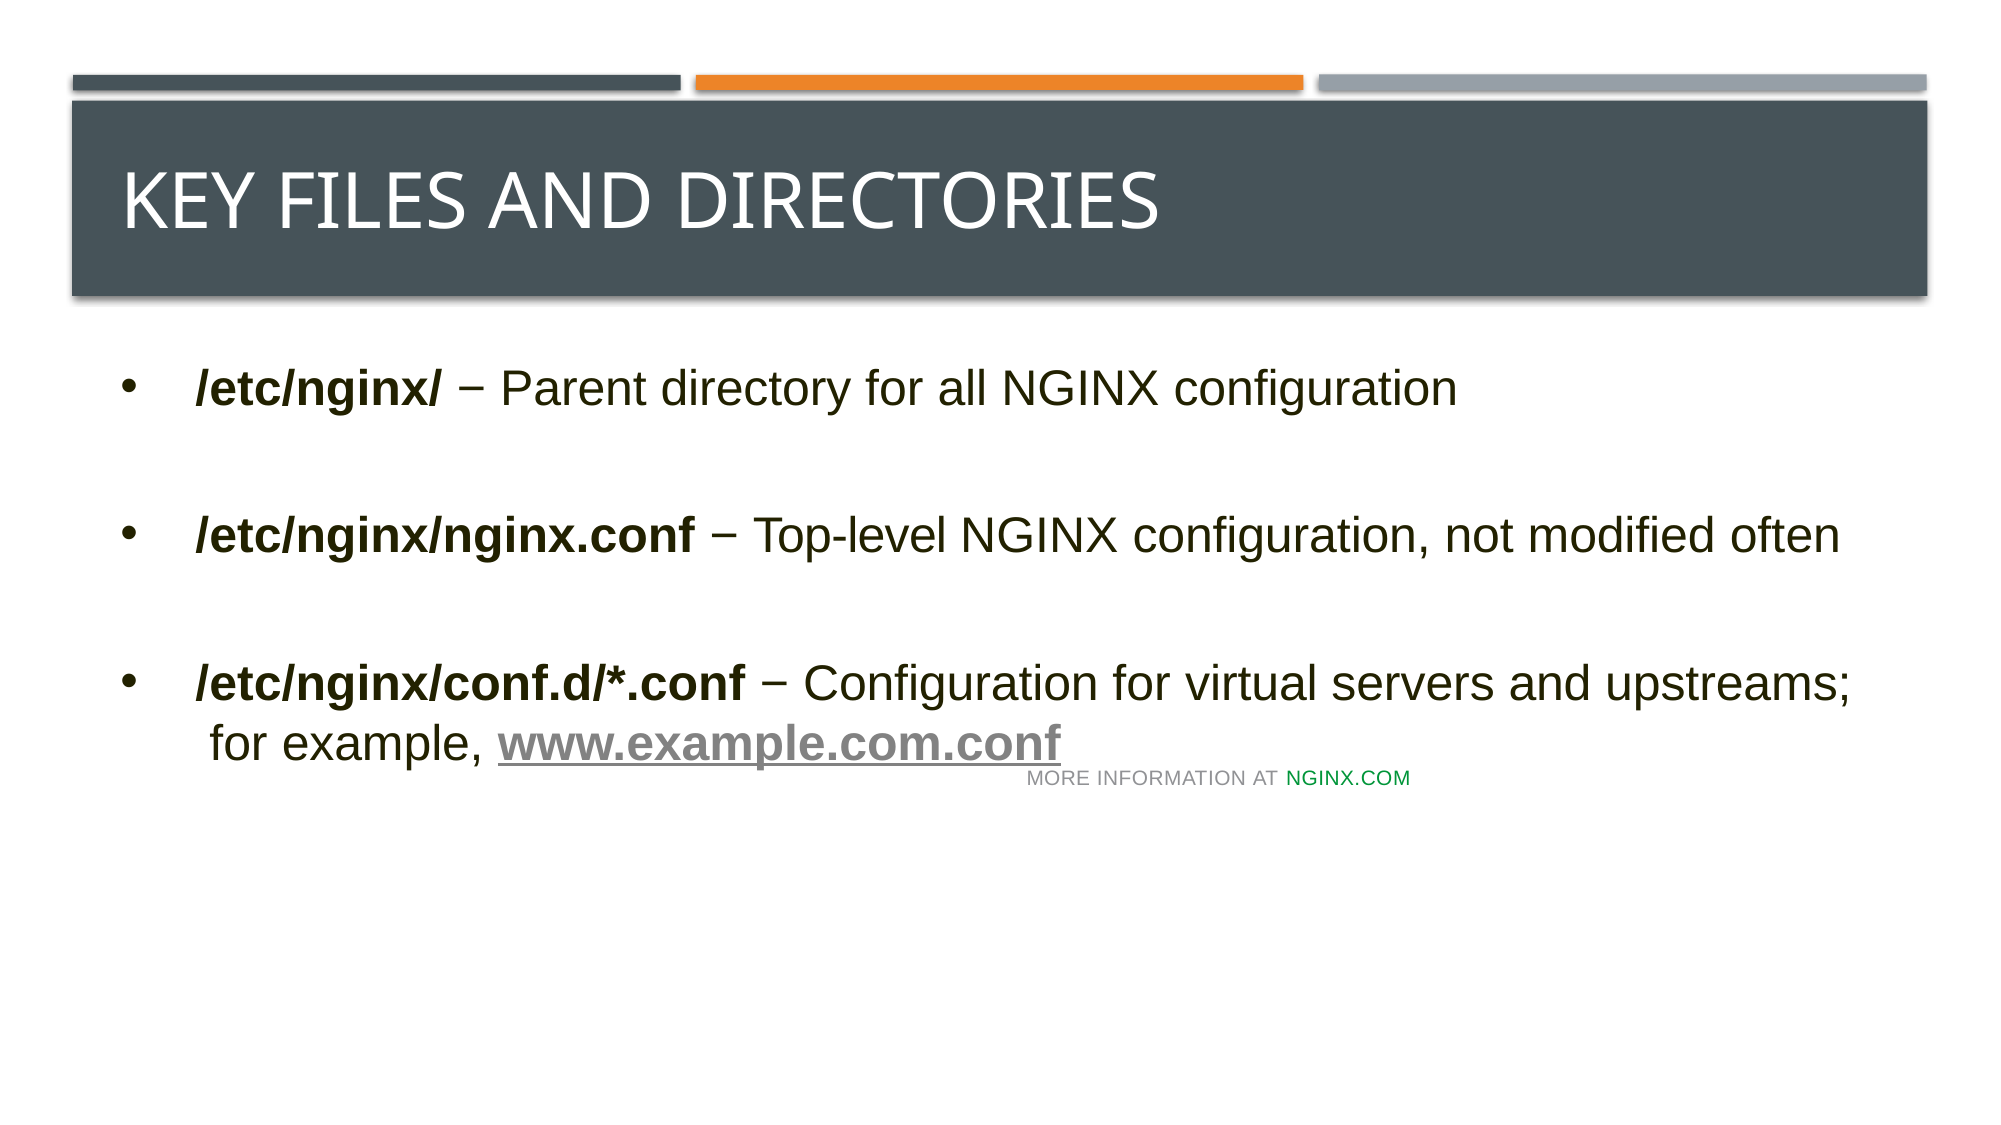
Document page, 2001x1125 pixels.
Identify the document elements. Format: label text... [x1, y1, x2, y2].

footer MORE INFORMATION AT NGINX.COM [1023, 771, 1420, 1104]
text_box /etc/nginx/ − Parent directory for all NGINX configuration /etc/nginx/nginx.conf − Top-level NGINX configuration, not modified often /etc/nginx/conf.d/*.conf − Configuration for virtual servers and upstreams; for example, www.example.com.conf [117, 352, 1858, 771]
title Key Files and Directories [117, 53, 1208, 244]
